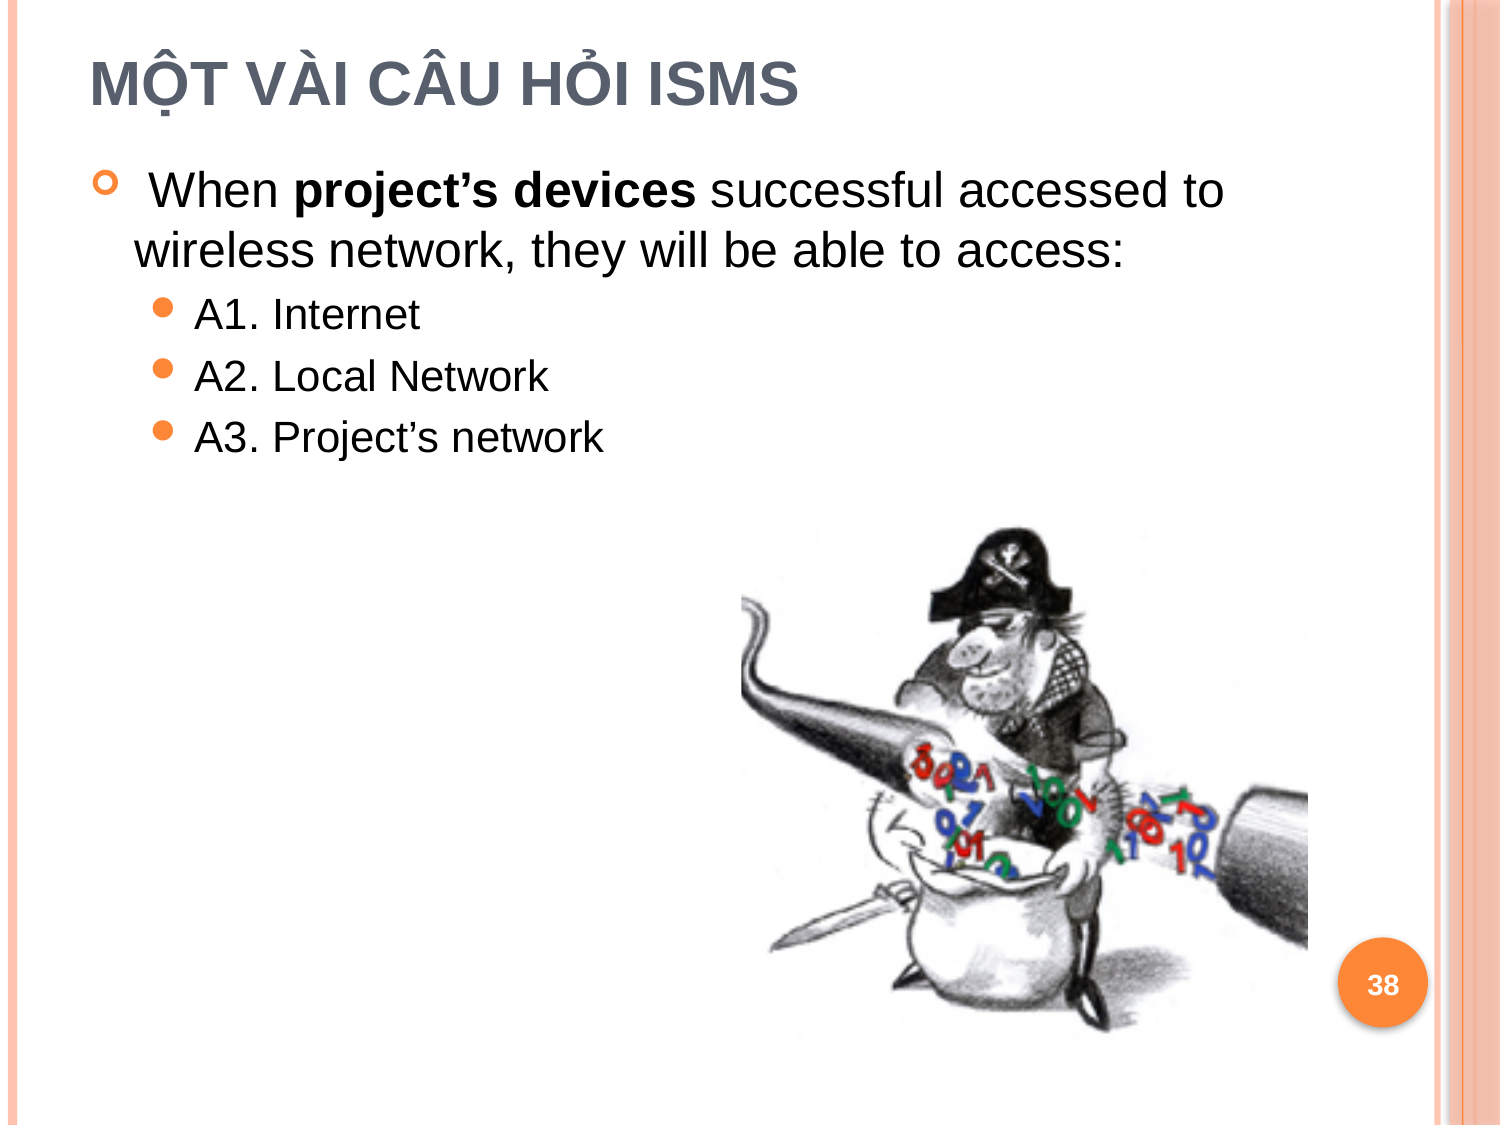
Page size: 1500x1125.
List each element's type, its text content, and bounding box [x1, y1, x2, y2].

list When project’s devices successful accessed to wireless network, they will be able to access: A1. Internet A2. Local Network A3. Project’s network [75, 149, 1300, 1062]
slide_number 38 [1333, 940, 1434, 1027]
title MỘT VÀI CÂU HỎI ISMS [75, 45, 1300, 125]
picture [740, 511, 1309, 1051]
